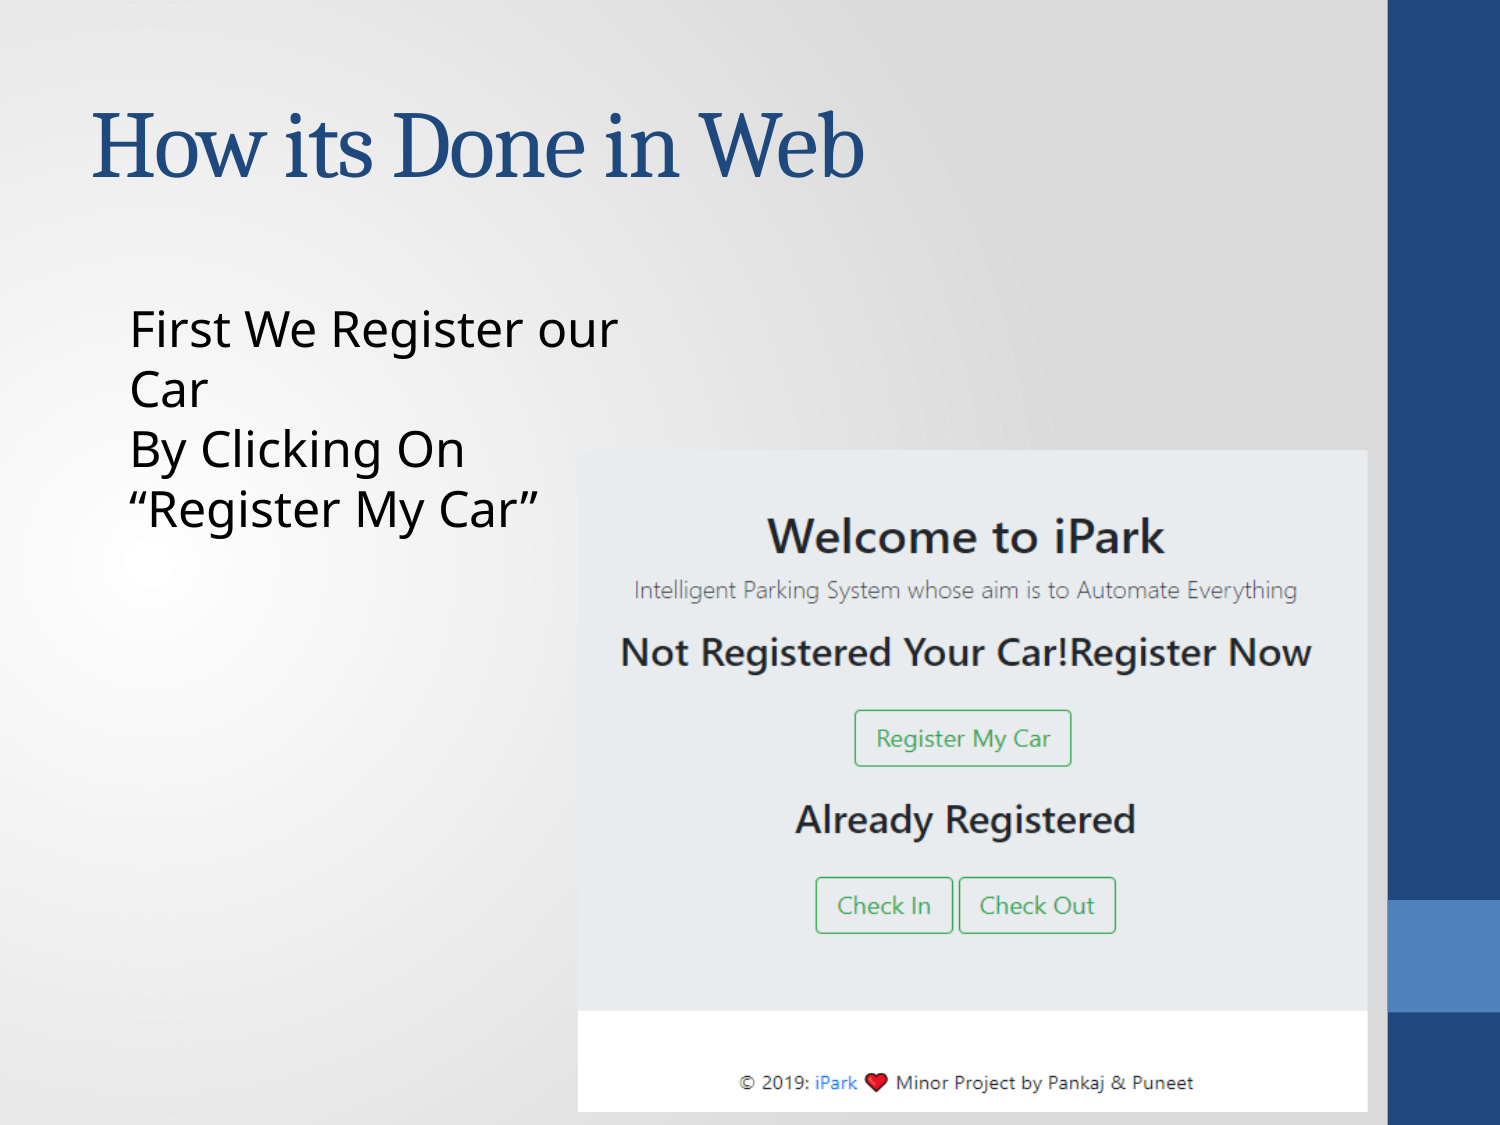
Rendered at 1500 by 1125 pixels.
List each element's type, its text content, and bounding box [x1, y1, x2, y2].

text_box First We Register our Car By Clicking On “Register My Car” [114, 290, 691, 545]
title How its Done in Web [75, 45, 1325, 233]
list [577, 449, 1369, 1112]
